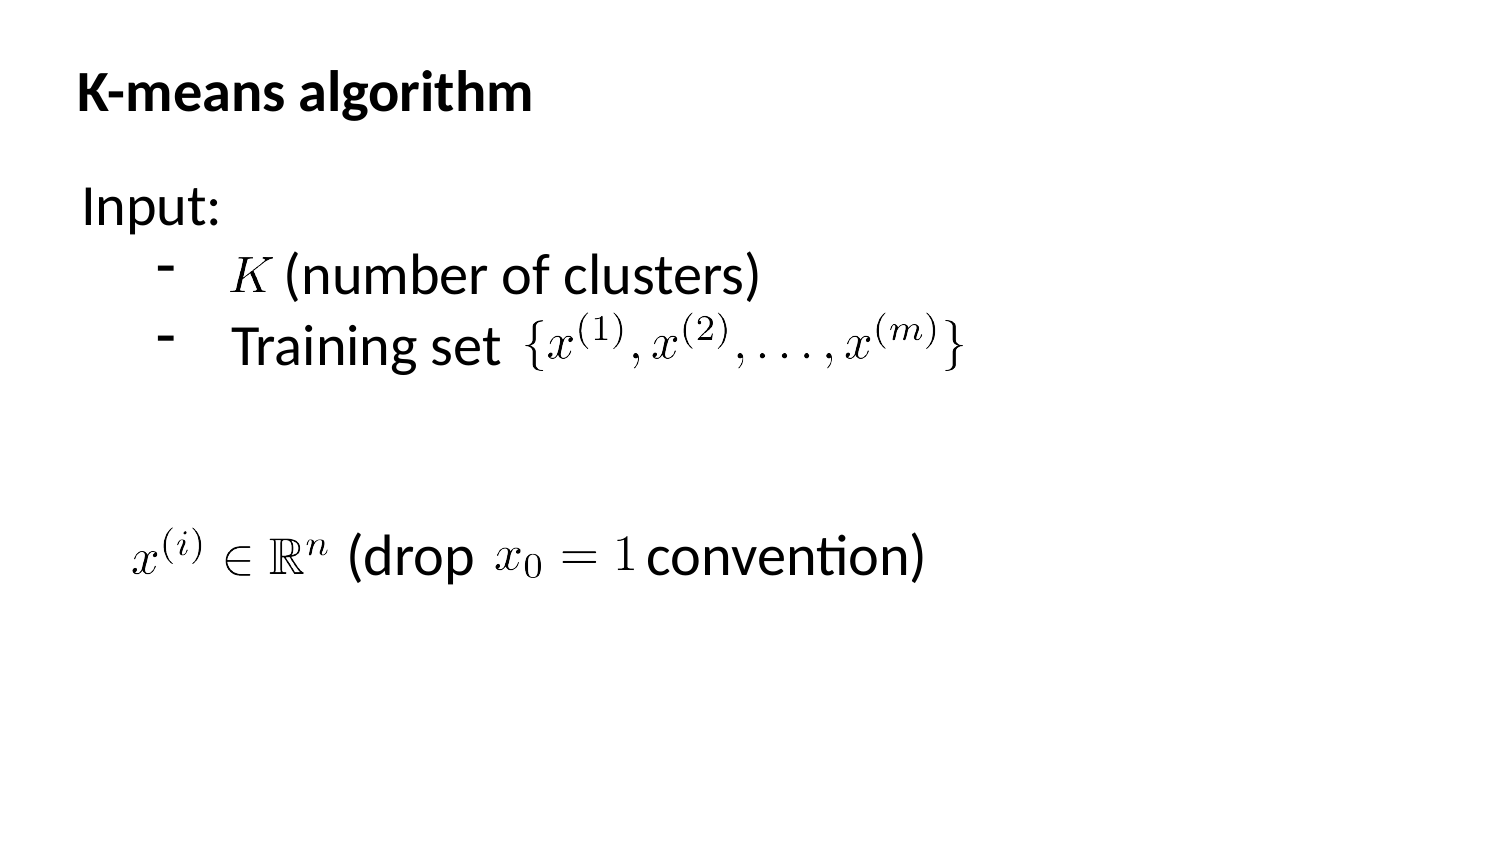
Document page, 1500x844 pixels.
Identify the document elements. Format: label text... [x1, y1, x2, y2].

text_box Input: (number of clusters) Training set (drop convention) [66, 159, 1429, 594]
picture [229, 257, 273, 292]
text_box K-means algorithm [62, 45, 1425, 131]
picture [495, 535, 634, 578]
picture [132, 527, 328, 576]
picture [524, 312, 963, 371]
